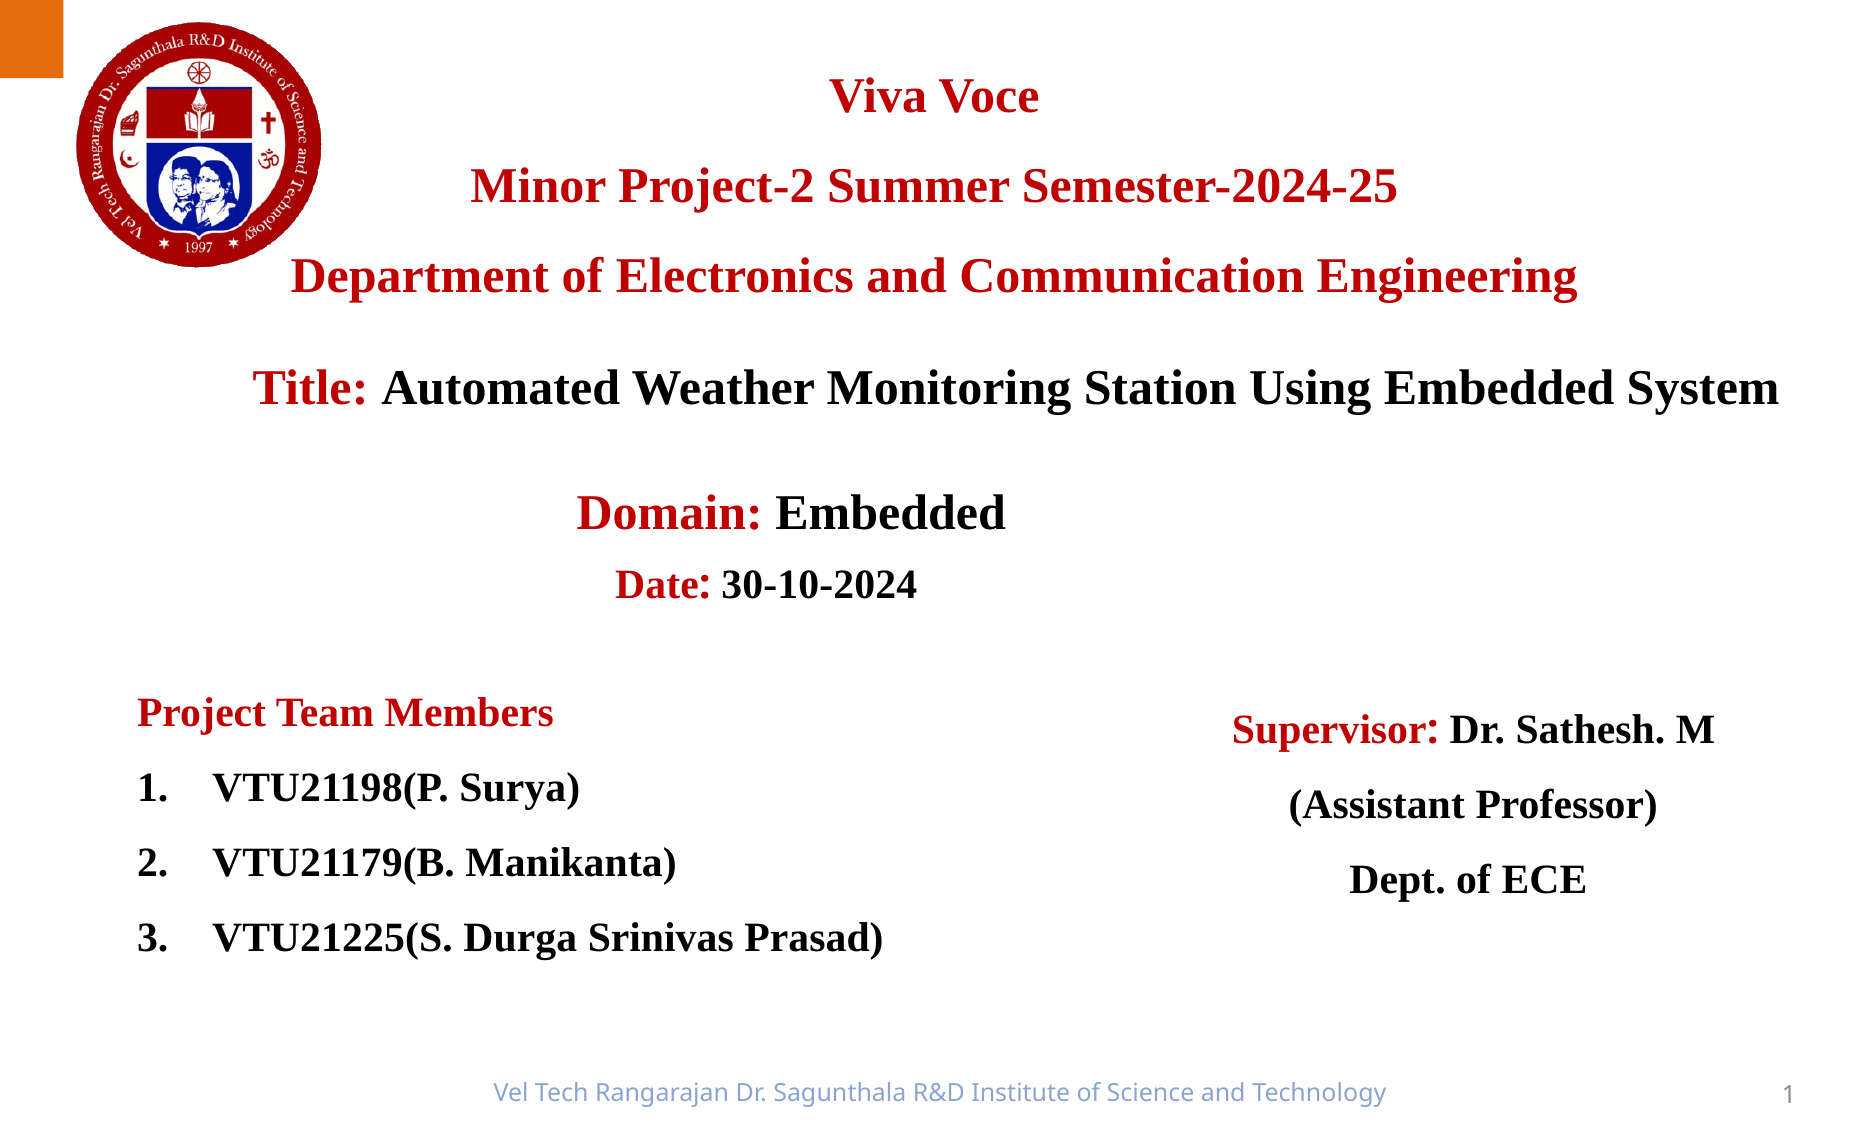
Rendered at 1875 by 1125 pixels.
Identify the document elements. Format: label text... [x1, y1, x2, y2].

picture [74, 21, 322, 269]
text_box Title: Automated Weather Monitoring Station Using Embedded System [237, 317, 1812, 512]
text_box Supervisor: Dr. Sathesh. M (Assistant Professor) Dept. of ECE [1206, 669, 1741, 985]
text_box Viva Voce Minor Project-2 Summer Semester-2024-25 Department of Electronics and Communication Engineering [27, 25, 1842, 311]
text_box Date: 30-10-2024 [500, 524, 1032, 614]
text_box Project Team Members VTU21198(P. Surya) VTU21179(B. Manikanta) VTU21225(S. Durga Srinivas Prasad) [122, 652, 973, 1043]
text_box Domain: Embedded [531, 441, 1064, 547]
footer Vel Tech Rangarajan Dr. Sagunthala R&D Institute of Science and Technology [4, 1063, 1875, 1124]
